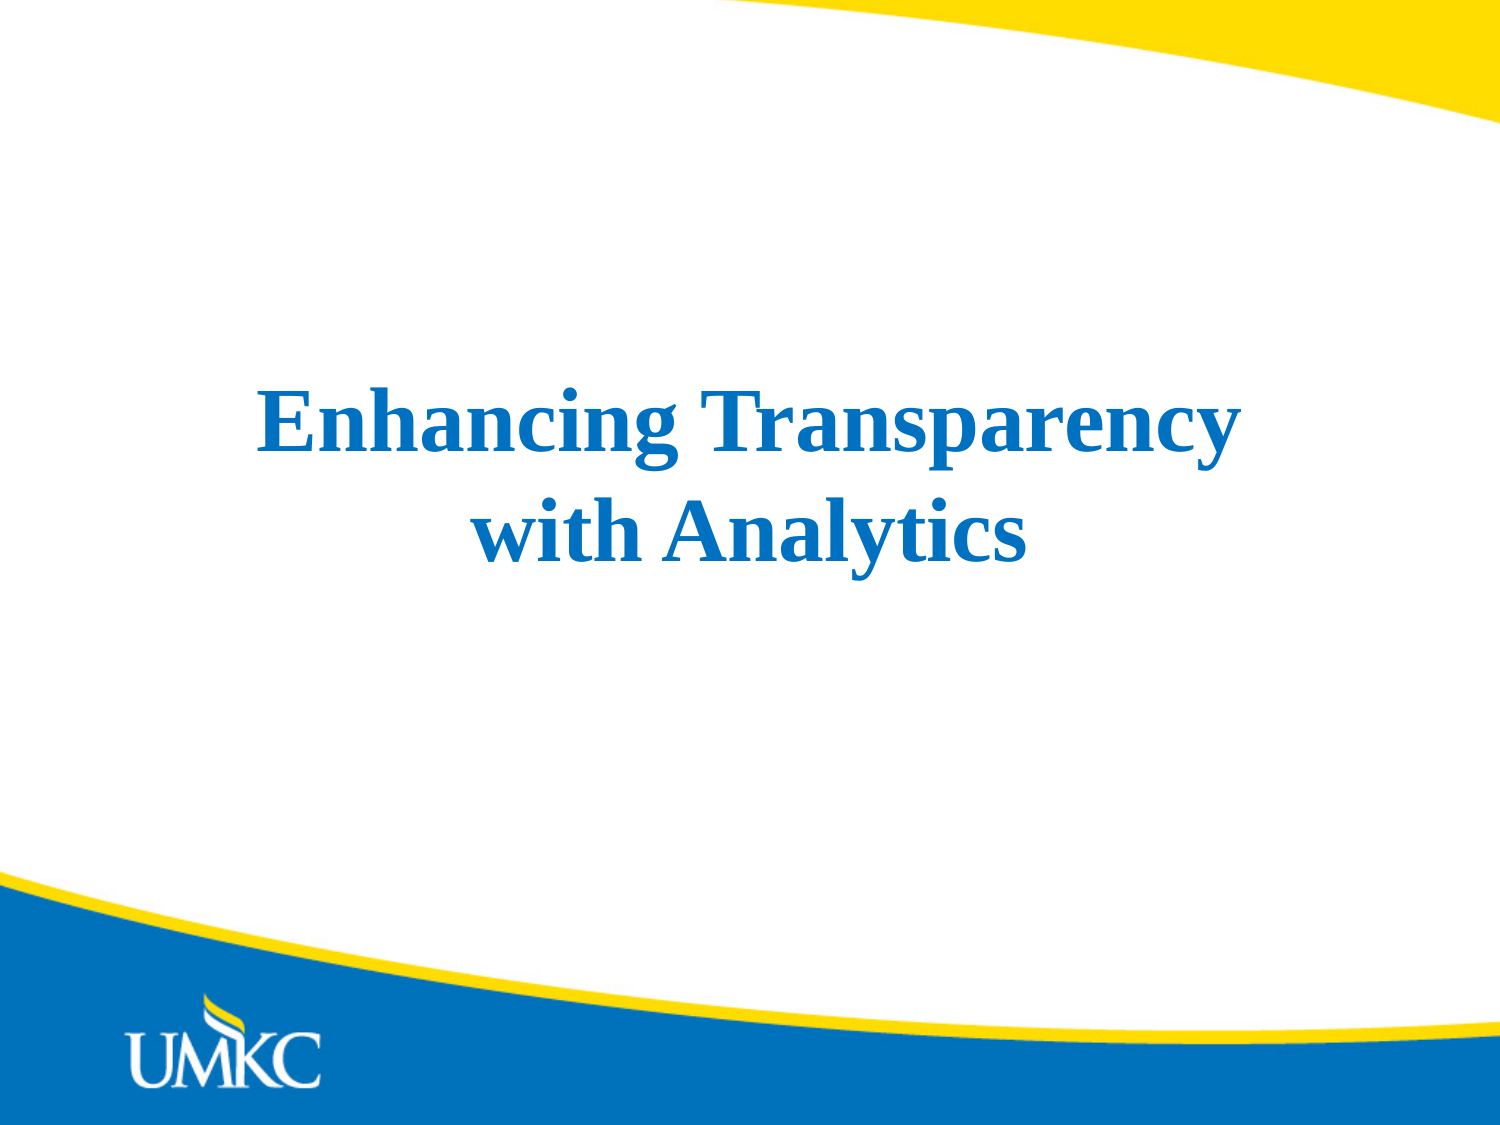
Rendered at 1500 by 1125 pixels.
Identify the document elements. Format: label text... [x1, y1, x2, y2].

picture [0, 0, 1500, 1125]
title Enhancing Transparency with Analytics [112, 349, 1388, 591]
